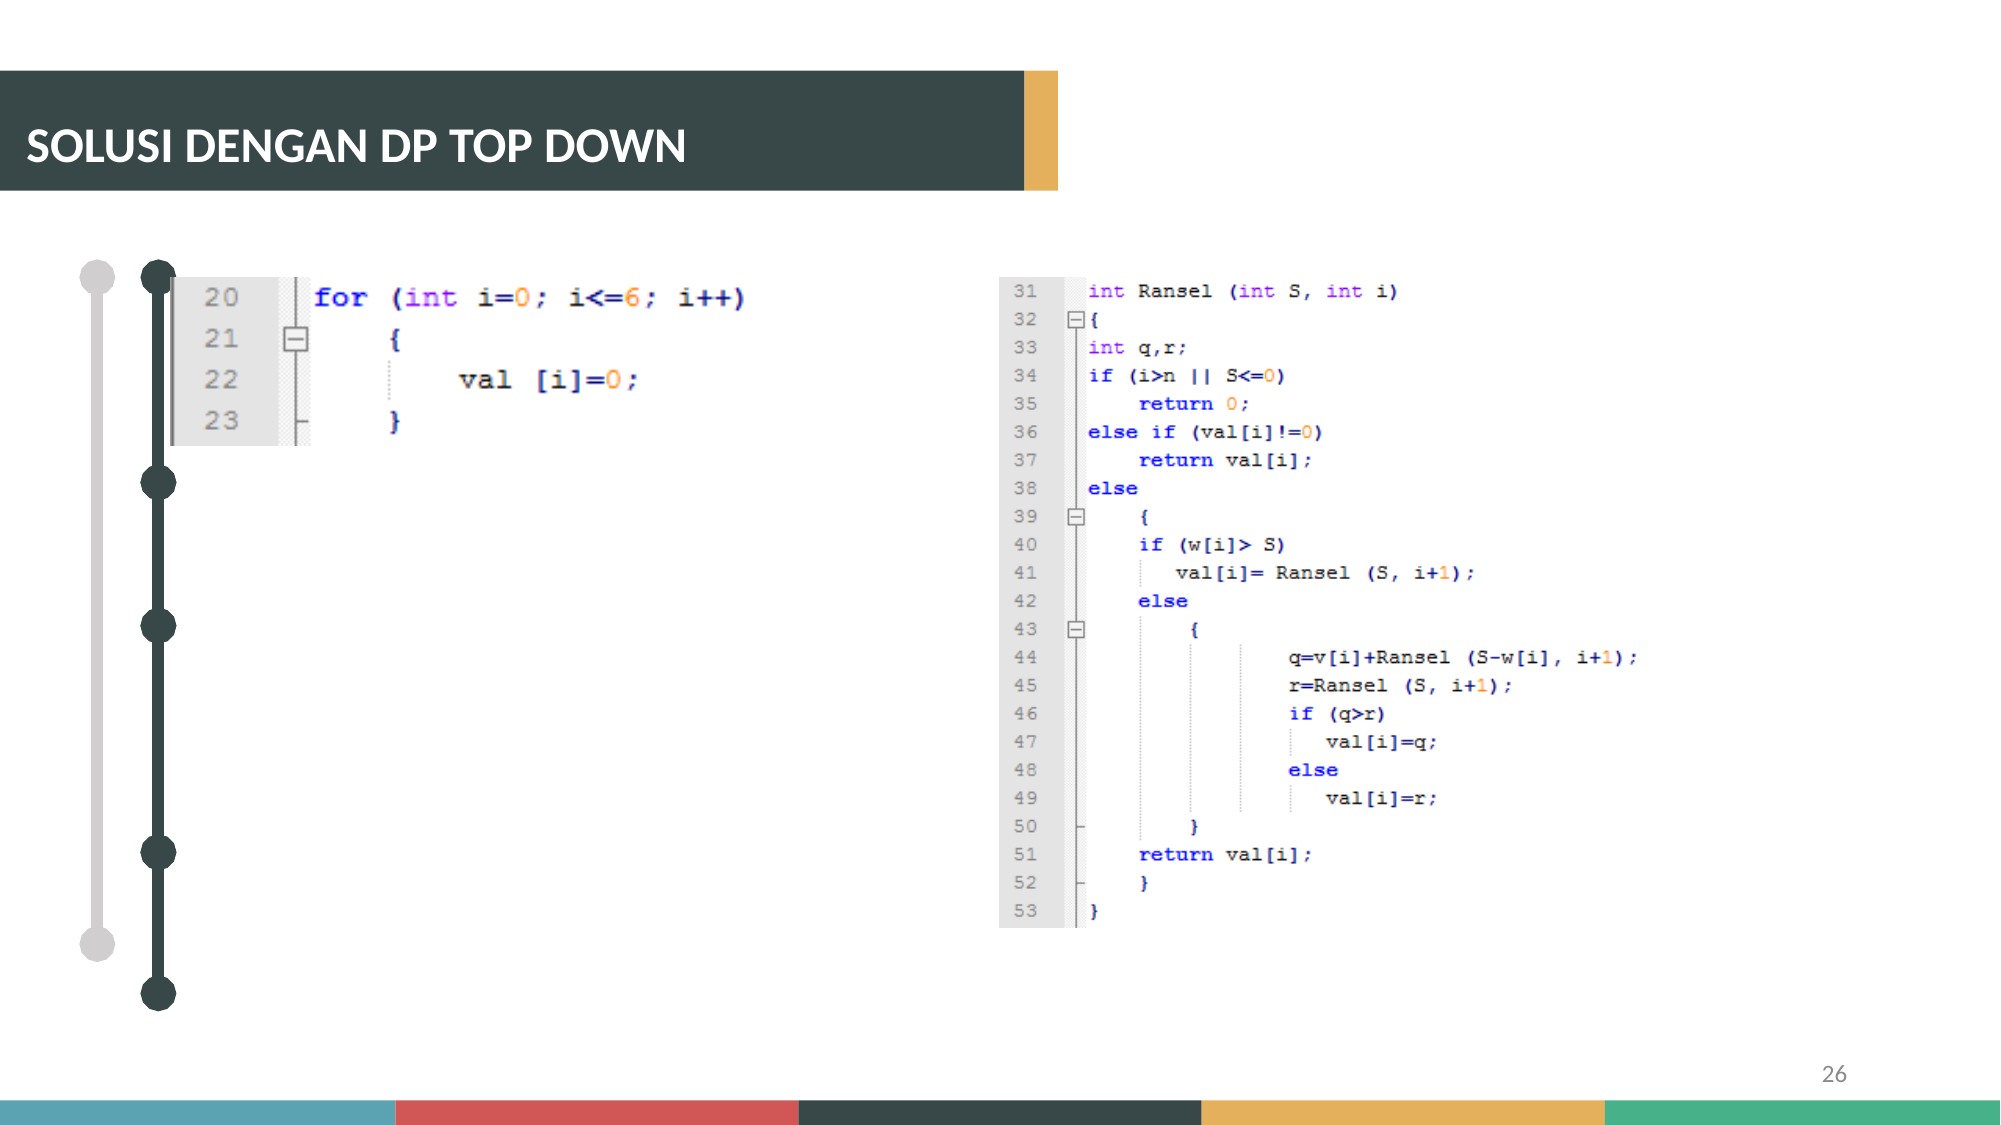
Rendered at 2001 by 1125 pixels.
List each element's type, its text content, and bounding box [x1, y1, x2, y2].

picture [999, 277, 1694, 928]
text_box [797, 1099, 1201, 1125]
picture [170, 277, 801, 446]
text_box [1201, 1099, 1604, 1125]
text_box [1026, 70, 1059, 192]
text_box SOLUSI DENGAN DP TOP DOWN [11, 104, 1025, 180]
text_box [394, 1099, 797, 1125]
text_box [158, 277, 178, 994]
slide_number 26 [1412, 1042, 1863, 1103]
text_box [0, 70, 1026, 192]
text_box [0, 1099, 394, 1125]
text_box [1604, 1099, 2000, 1125]
